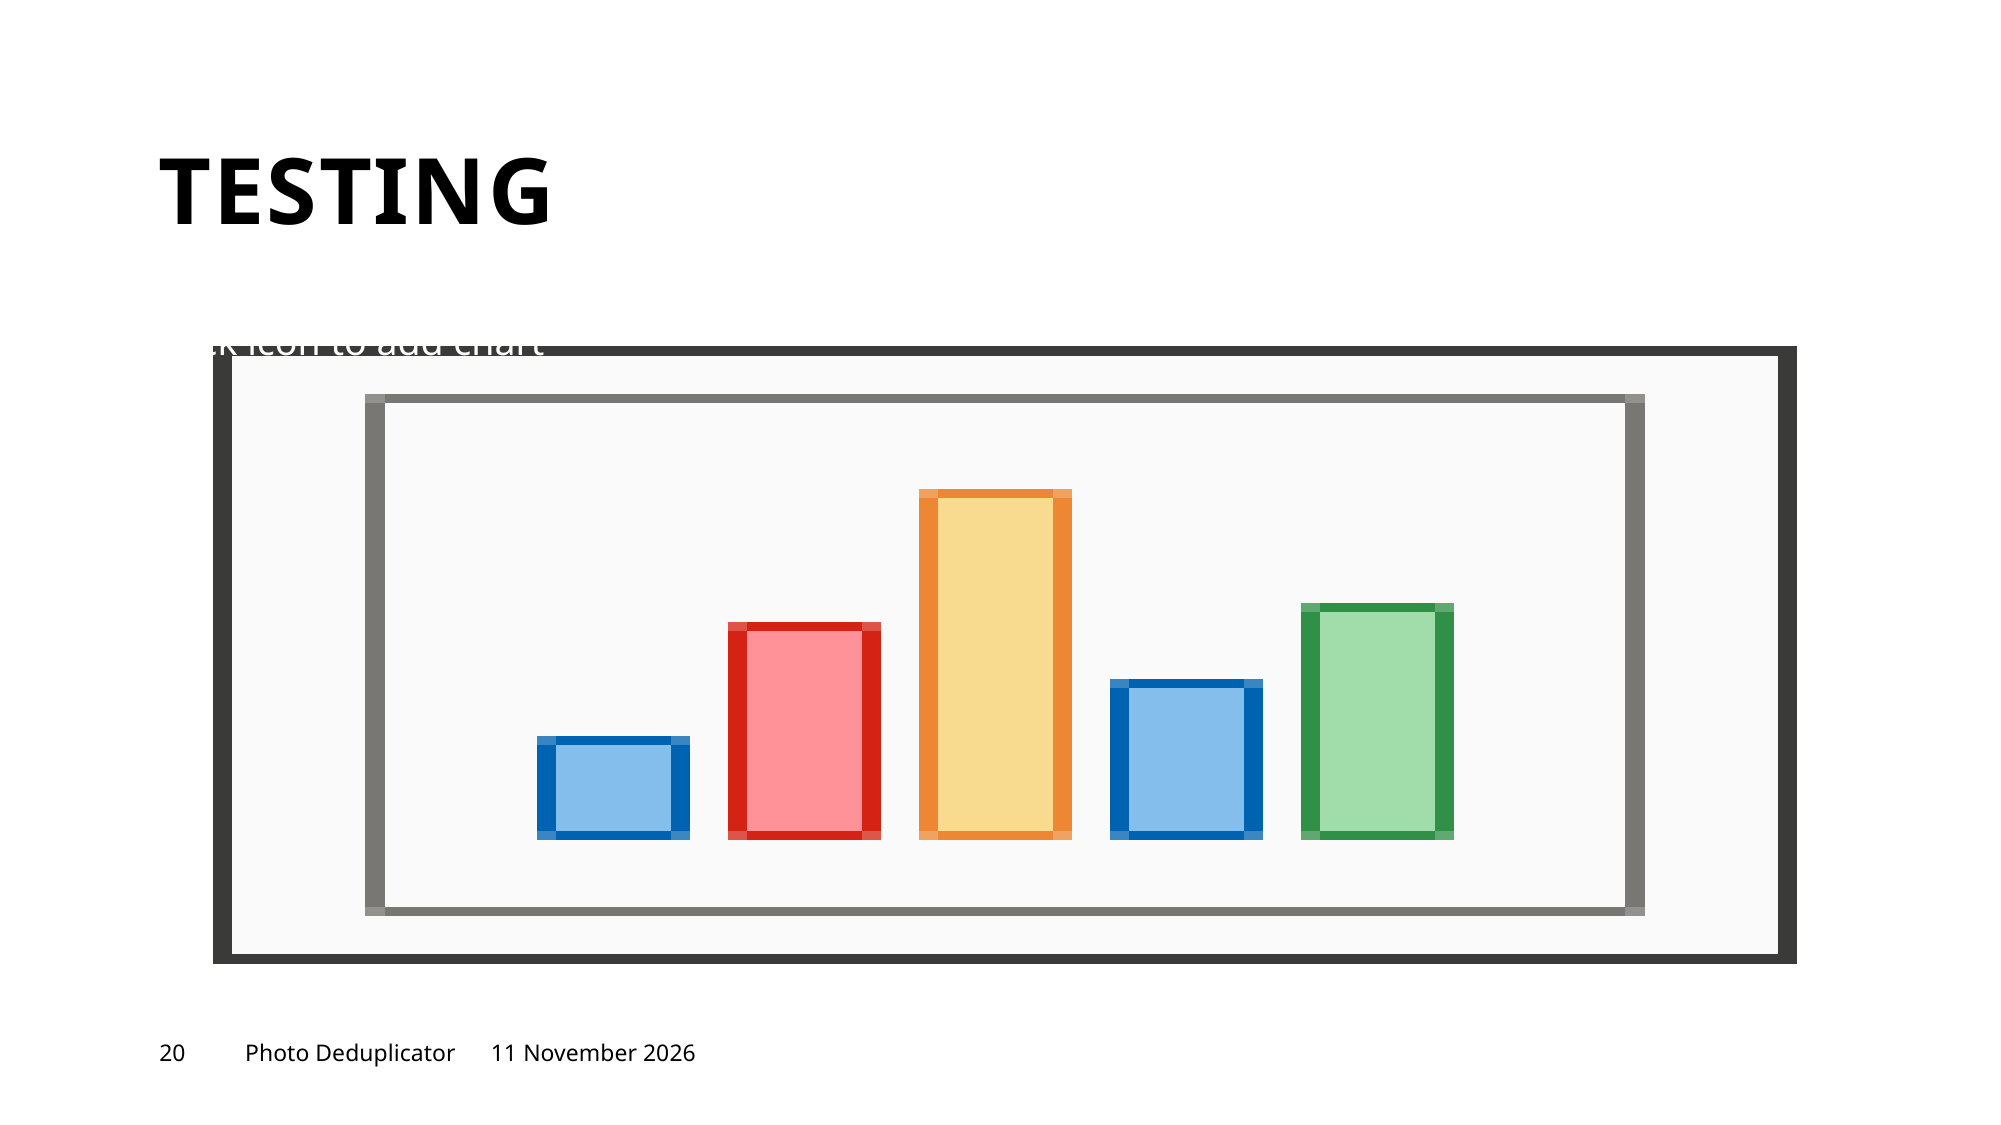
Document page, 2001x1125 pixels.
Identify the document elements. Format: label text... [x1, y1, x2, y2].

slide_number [490, 1038, 707, 1080]
slide_number 20 [159, 1038, 245, 1080]
title TESTING [158, 144, 1484, 245]
footer Photo Deduplicator [245, 1038, 490, 1080]
